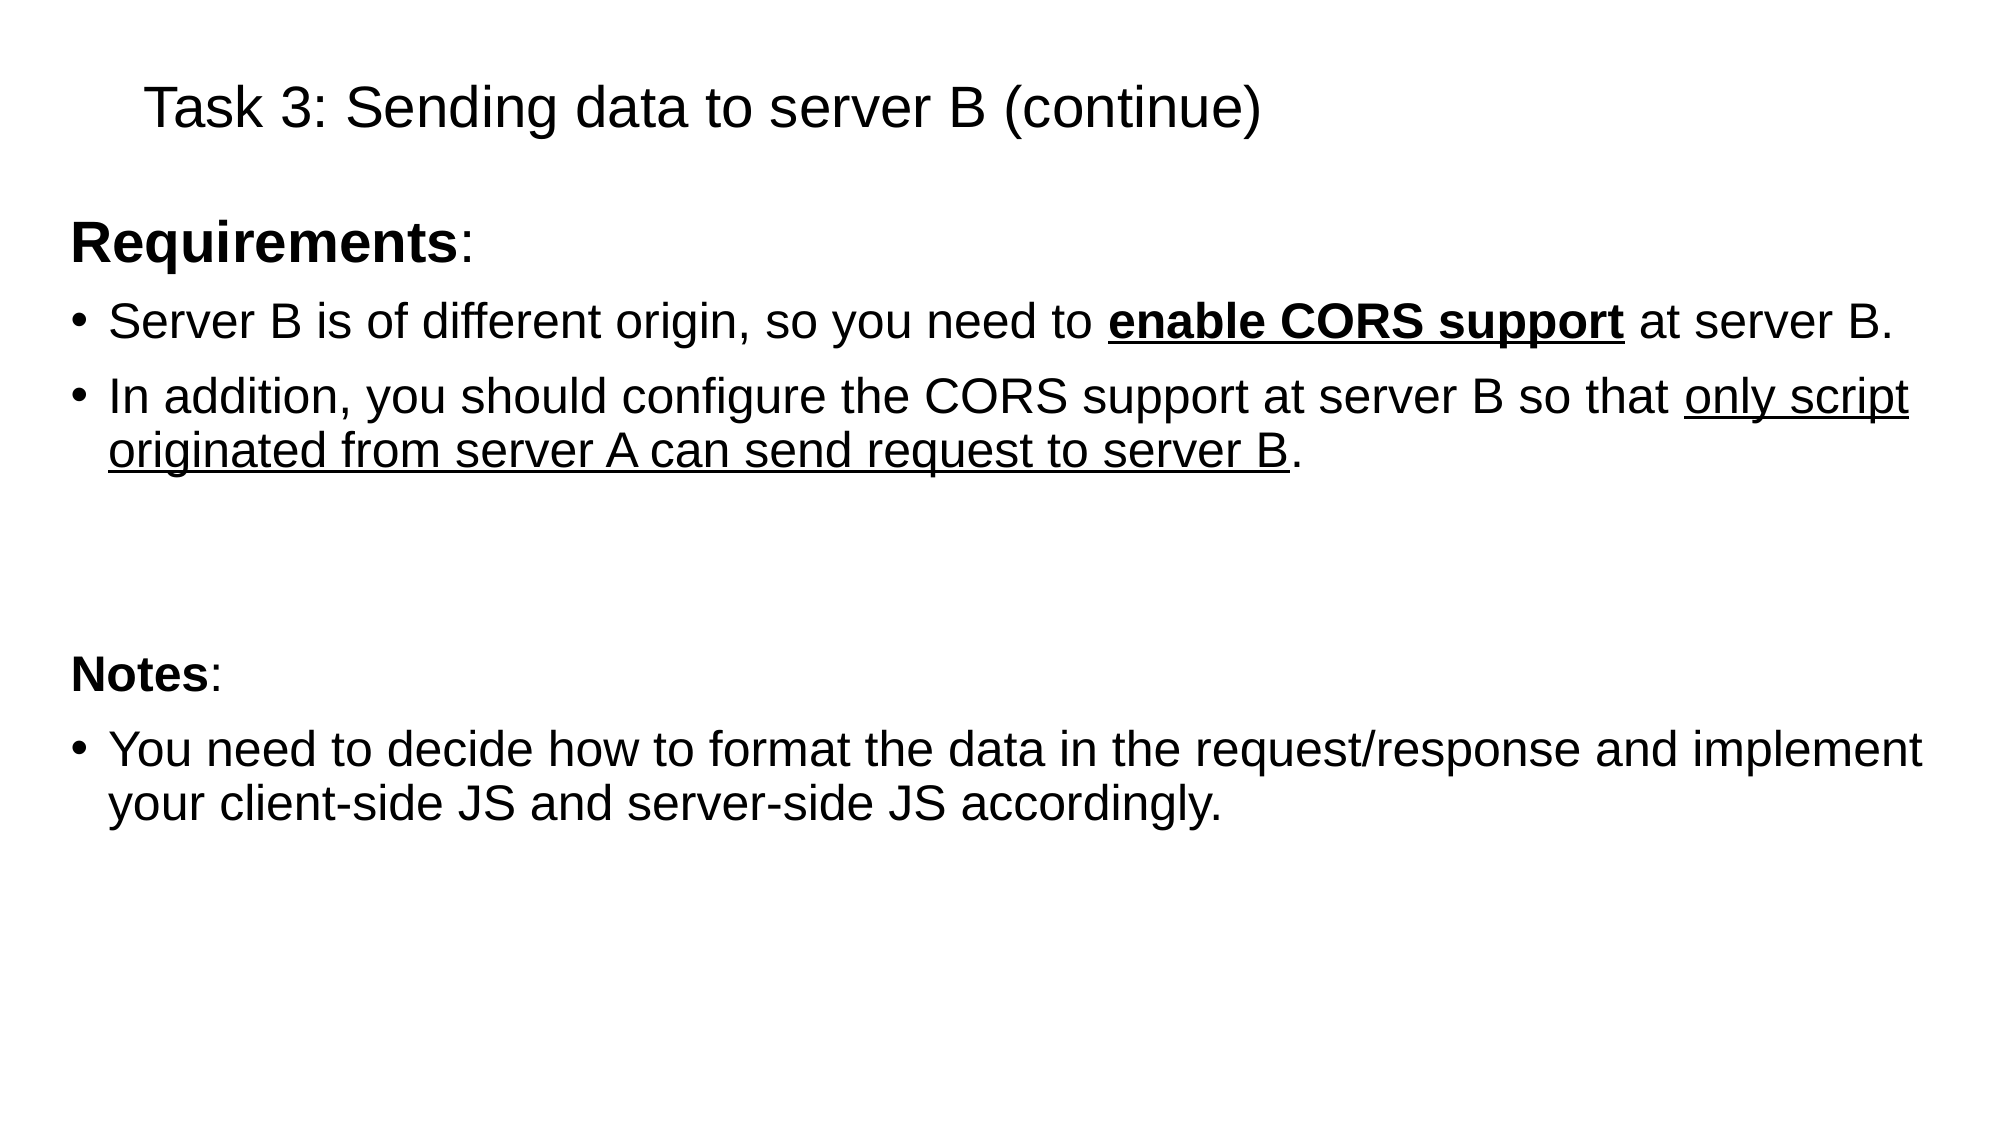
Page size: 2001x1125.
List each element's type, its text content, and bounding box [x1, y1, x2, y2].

title Task 3: Sending data to server B (continue) [129, 35, 1863, 182]
list Requirements: Server B is of different origin, so you need to enable CORS support at server B. In addition, you should configure the CORS support at server B so that only script originated from server A can send request to server B. Notes: You need to decide how to format the data in the request/response and implement your client-side JS and server-side JS accordingly. [55, 204, 1969, 1066]
